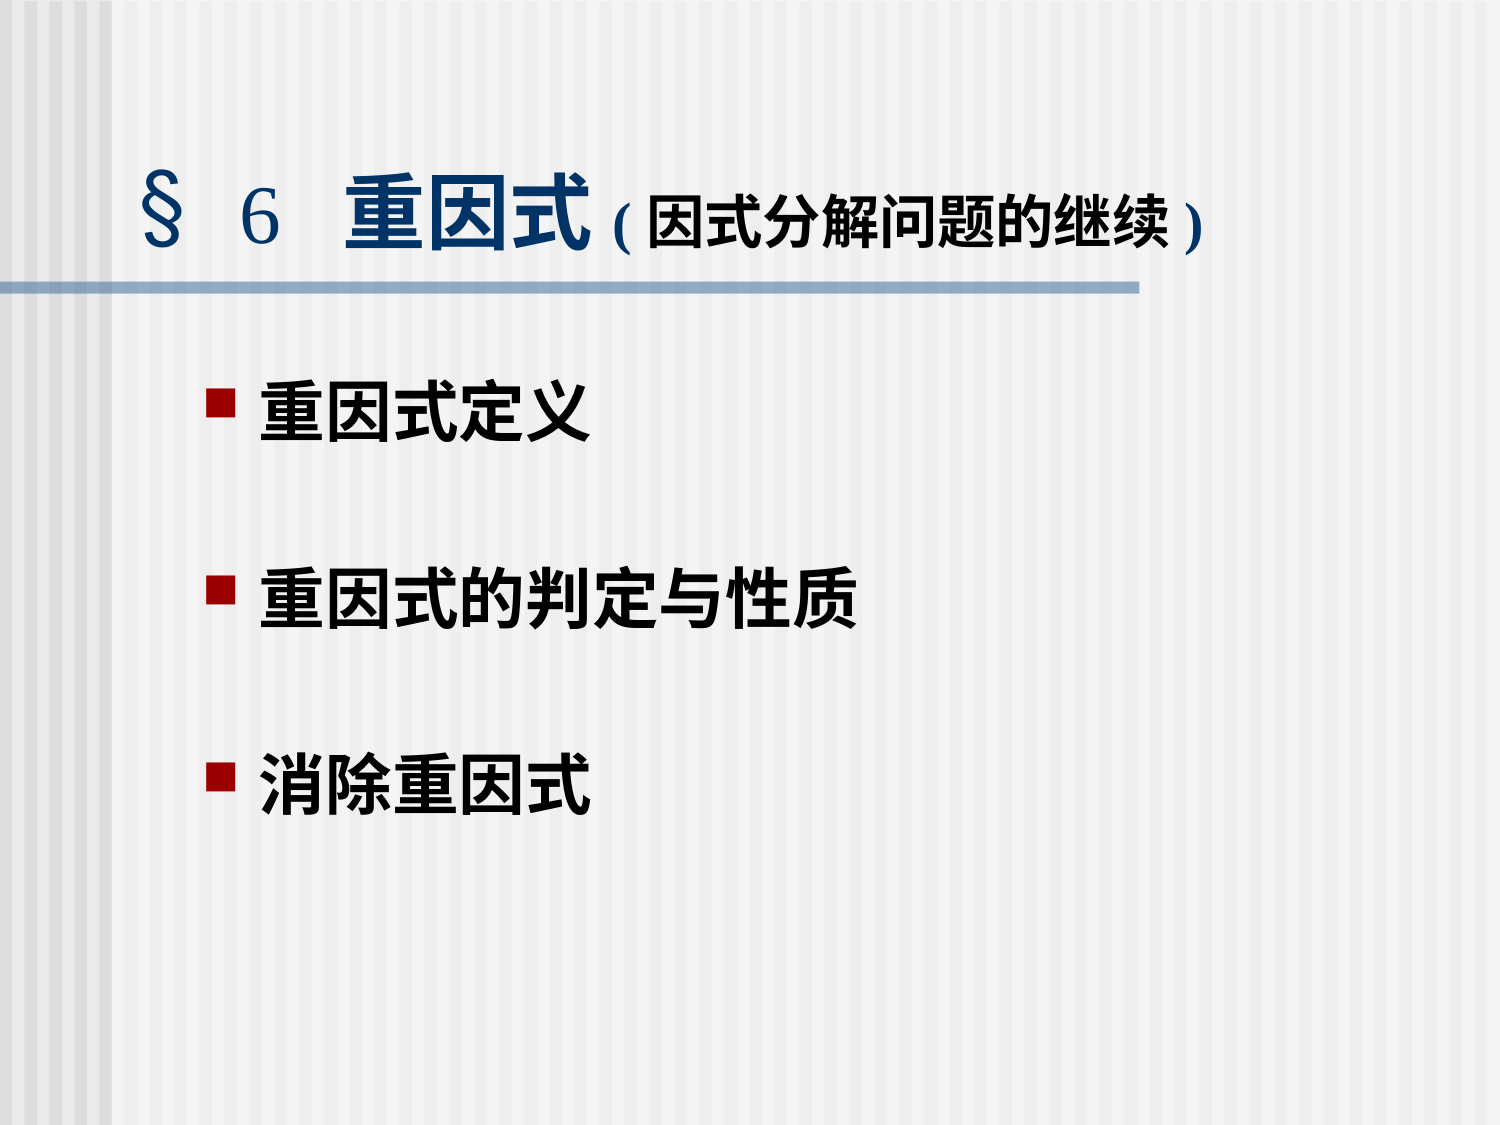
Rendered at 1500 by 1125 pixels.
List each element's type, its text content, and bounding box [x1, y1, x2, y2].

list 重因式定义 重因式的判定与性质 消除重因式 [187, 362, 951, 851]
title 6 重因式(因式分解问题的继续) [124, 64, 1465, 268]
